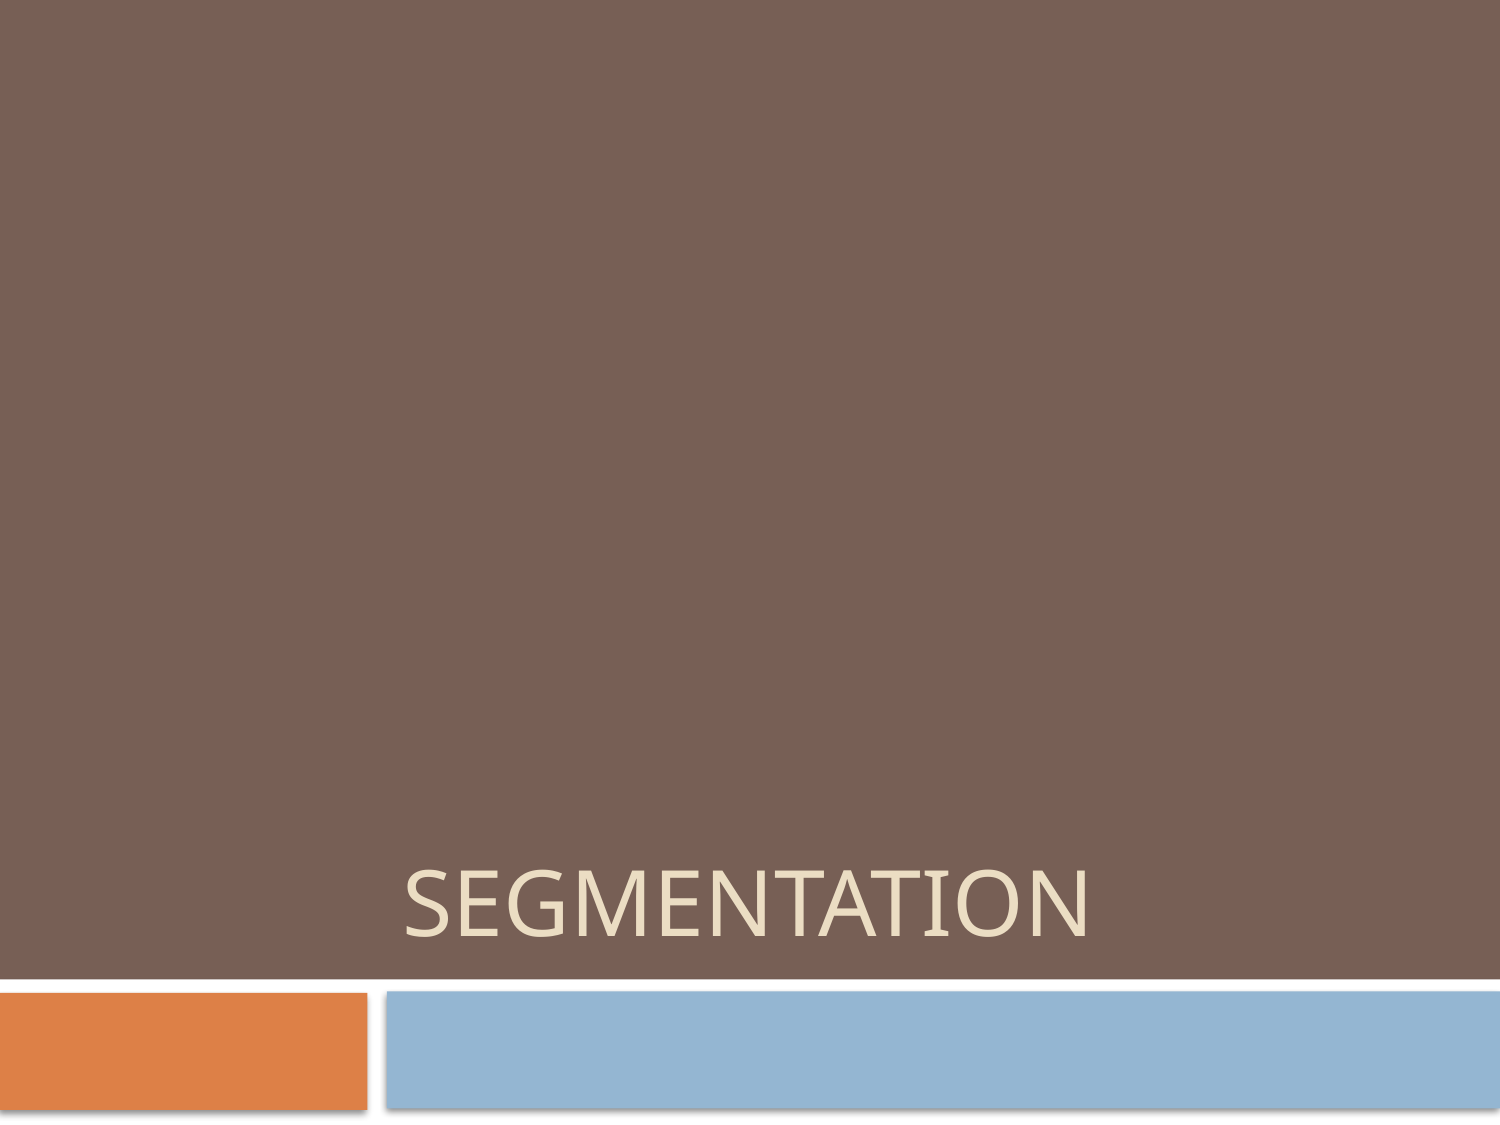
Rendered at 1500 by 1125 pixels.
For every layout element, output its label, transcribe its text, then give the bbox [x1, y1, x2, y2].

title Segmentation [387, 662, 1451, 963]
